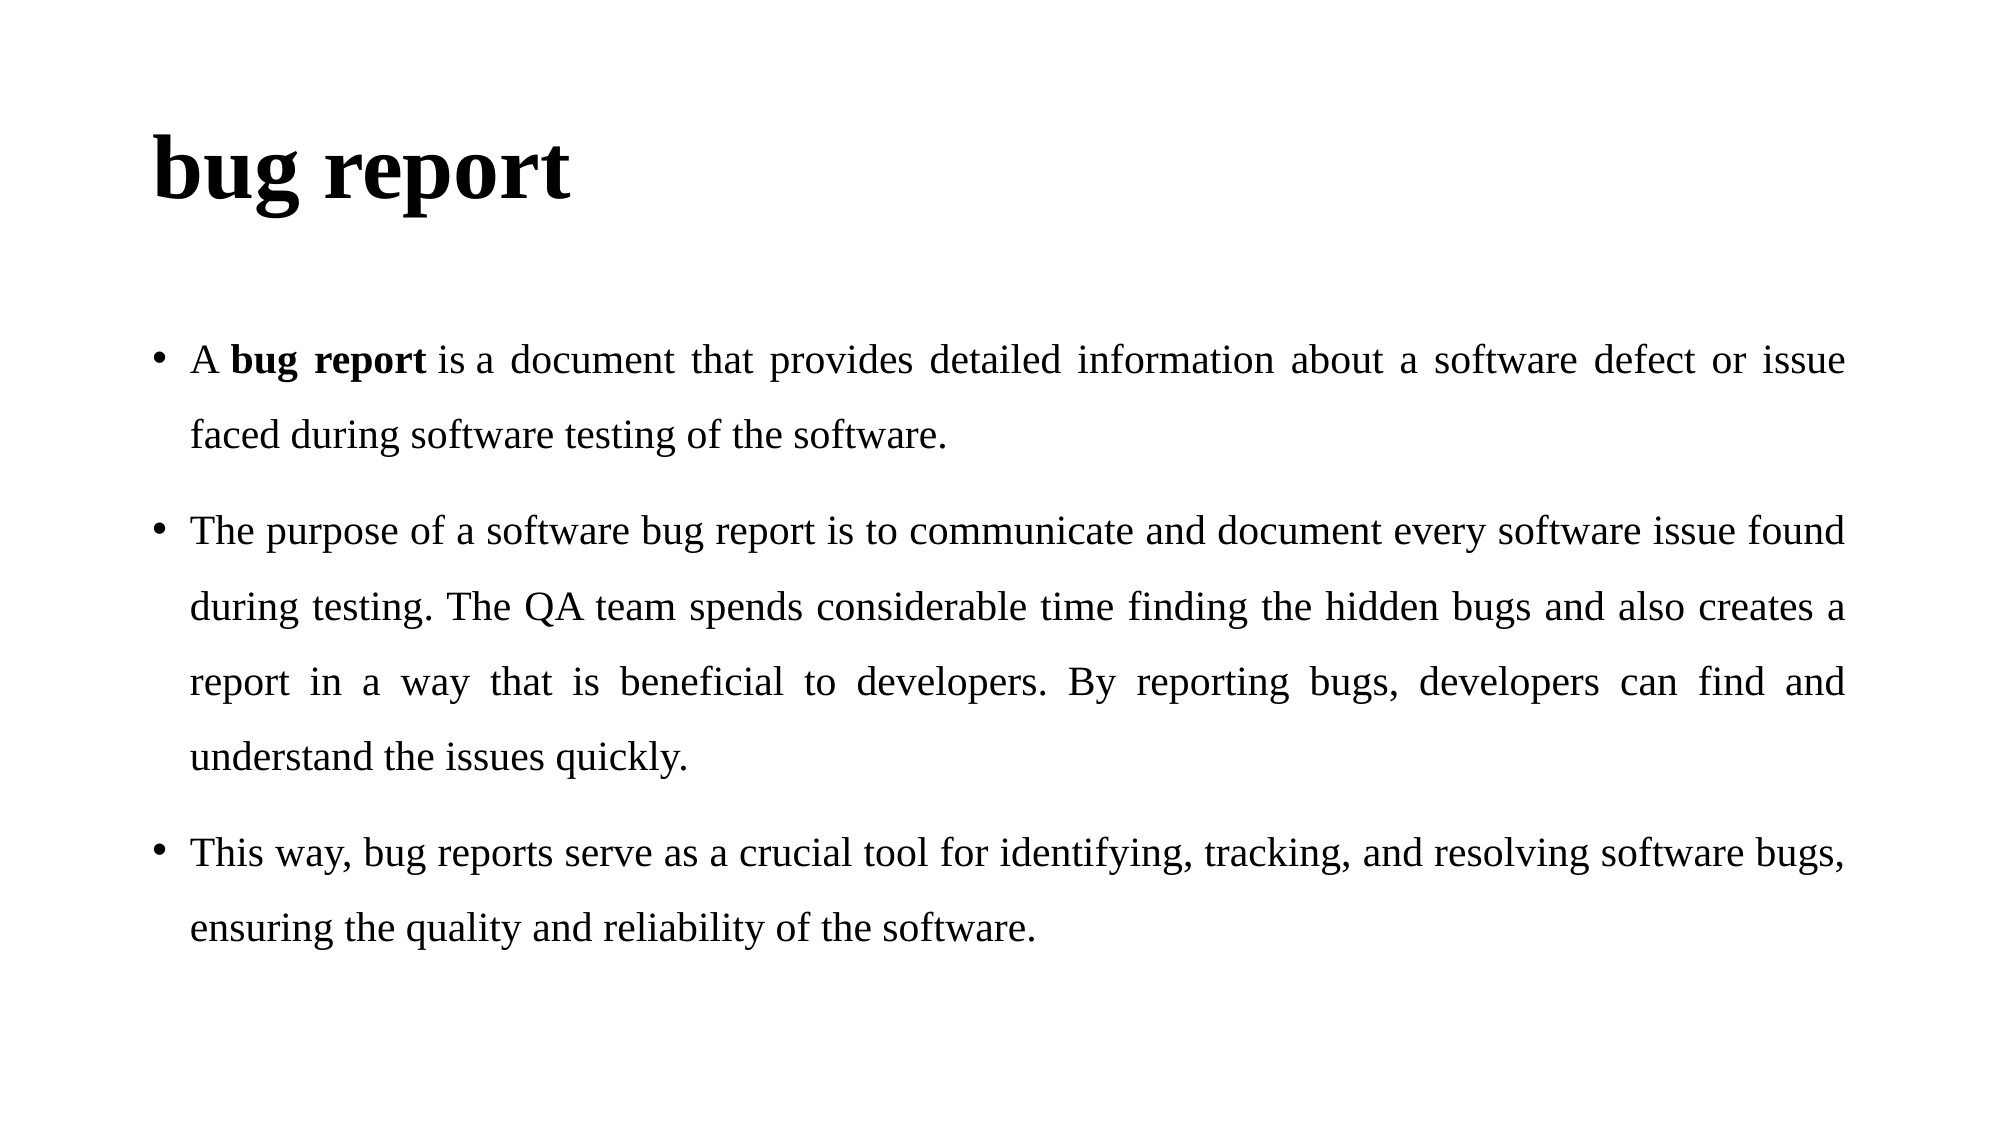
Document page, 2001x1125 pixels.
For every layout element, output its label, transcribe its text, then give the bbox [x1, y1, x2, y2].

title bug report [137, 59, 1863, 278]
list A bug report is a document that provides detailed information about a software defect or issue faced during software testing of the software. The purpose of a software bug report is to communicate and document every software issue found during testing. The QA team spends considerable time finding the hidden bugs and also creates a report in a way that is beneficial to developers. By reporting bugs, developers can find and understand the issues quickly. This way, bug reports serve as a crucial tool for identifying, tracking, and resolving software bugs, ensuring the quality and reliability of the software. [137, 299, 1863, 1014]
